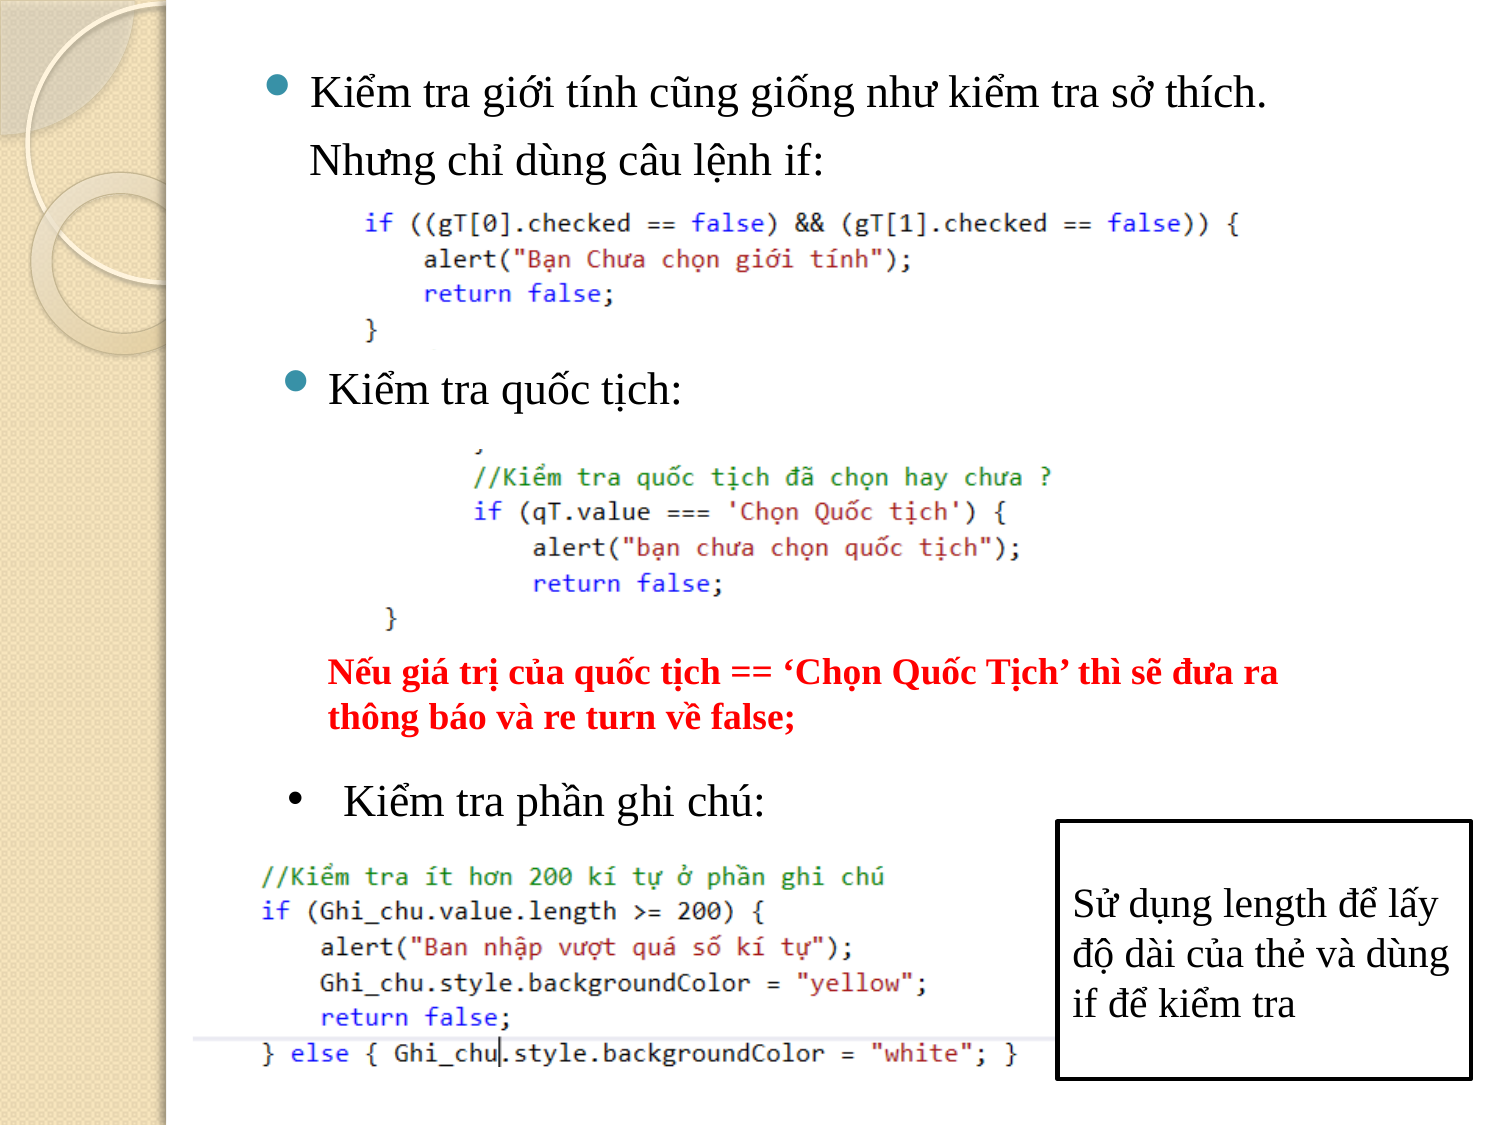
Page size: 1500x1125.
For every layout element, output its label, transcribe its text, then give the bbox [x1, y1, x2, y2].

picture [192, 833, 1056, 1067]
text_box Kiểm tra quốc tịch: [253, 350, 1500, 489]
text_box Kiểm tra phần ghi chú: [197, 763, 845, 830]
picture [312, 207, 1254, 350]
text_box Sử dụng length để lấy độ dài của thẻ và dùng if để kiểm tra [1055, 819, 1473, 1081]
text_box Nếu giá trị của quốc tịch == ‘Chọn Quốc Tịch’ thì sẽ đưa ra thông báo và re turn về false; [312, 640, 1377, 745]
list Kiểm tra giới tính cũng giống như kiểm tra sở thích. Nhưng chỉ dùng câu lệnh if: [235, 54, 1466, 831]
picture [371, 449, 1058, 638]
